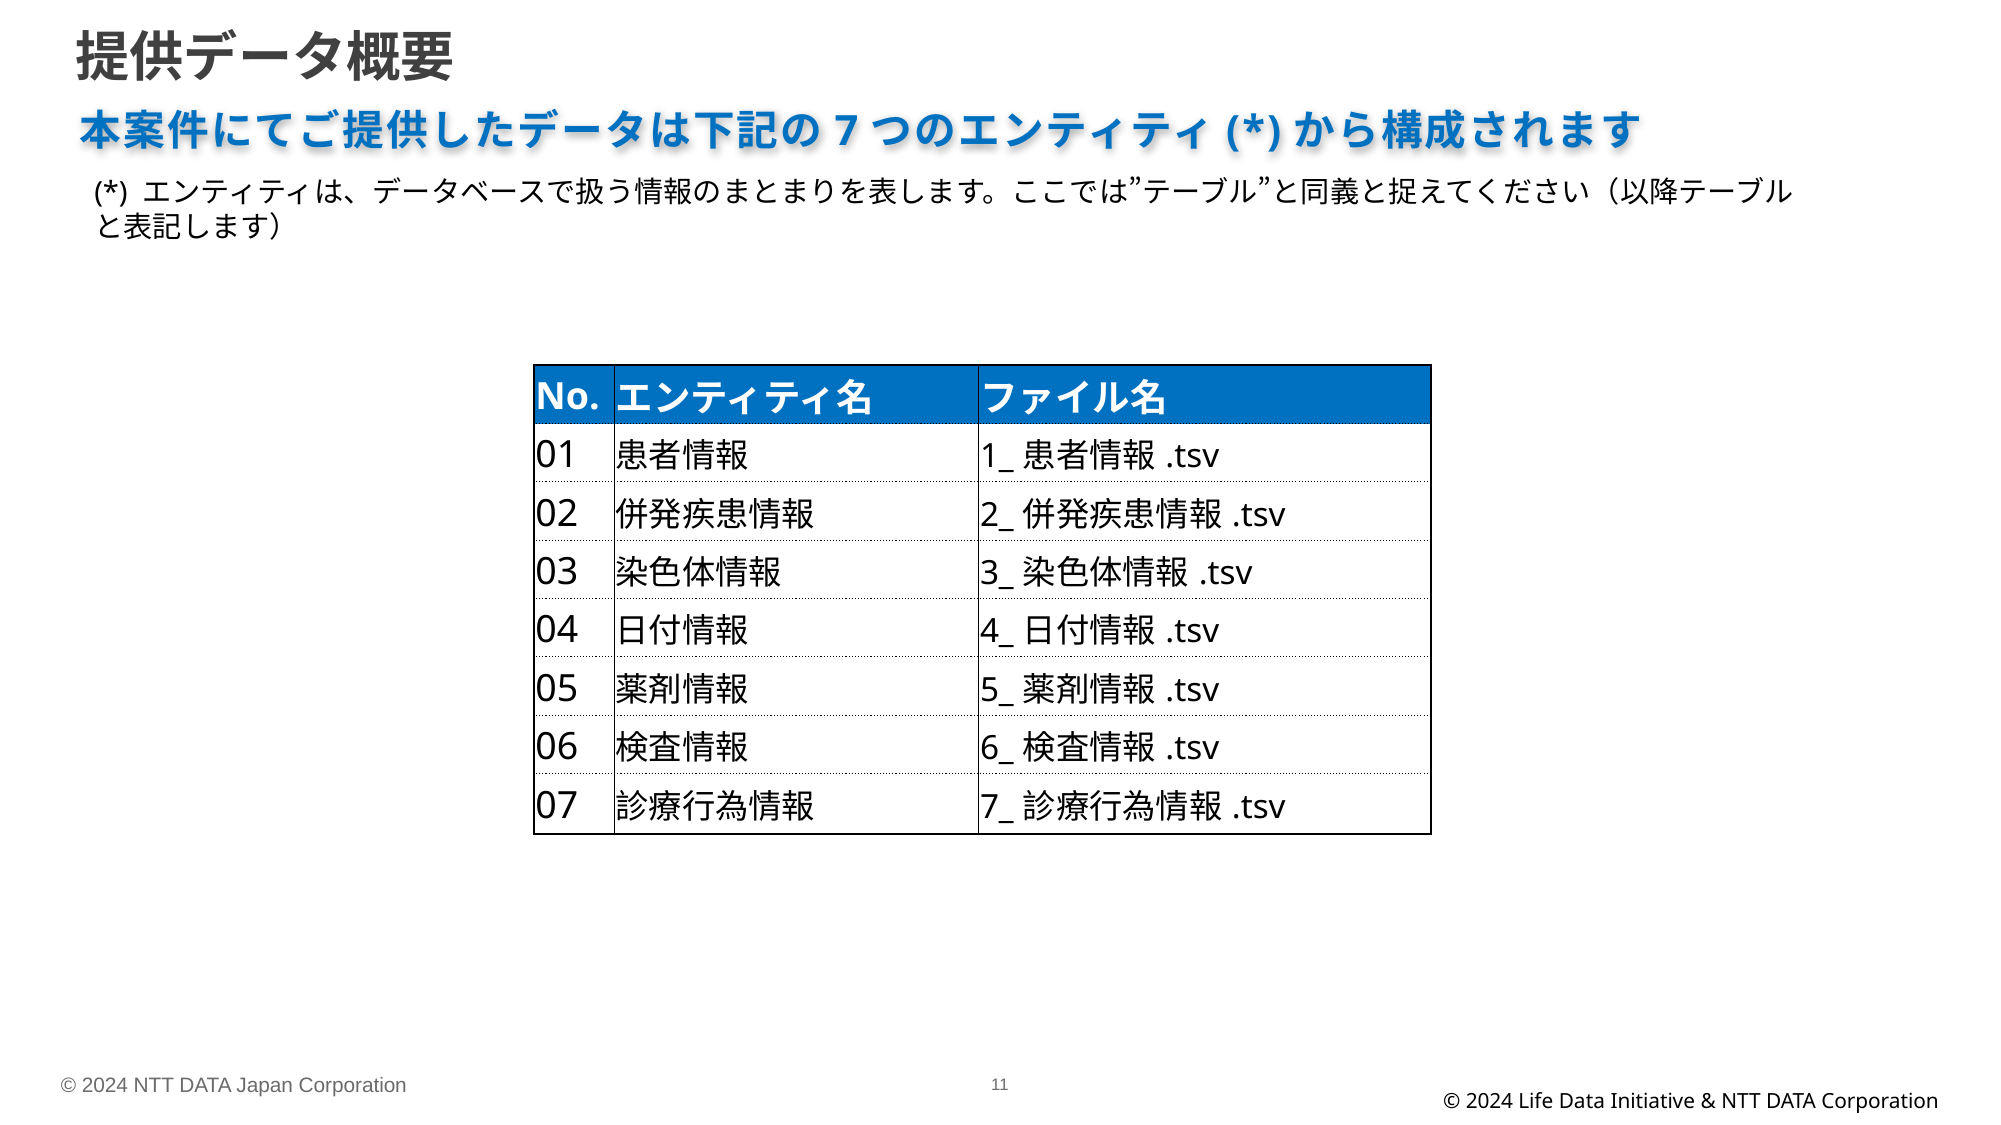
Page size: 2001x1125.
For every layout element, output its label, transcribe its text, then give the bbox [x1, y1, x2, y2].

table_cell 05 [535, 657, 614, 715]
table_cell 患者情報 [615, 424, 978, 482]
table_header ファイル名 [979, 366, 1430, 424]
table_cell 4_日付情報.tsv [979, 598, 1430, 657]
table_cell 検査情報 [615, 715, 978, 773]
table_cell 5_薬剤情報.tsv [979, 657, 1430, 715]
table_cell 02 [535, 482, 614, 540]
table_cell 薬剤情報 [615, 657, 978, 715]
table_cell 1_患者情報.tsv [979, 424, 1430, 482]
table_cell 3_染色体情報.tsv [979, 540, 1430, 598]
table_cell 染色体情報 [615, 540, 978, 598]
table_cell 01 [535, 424, 614, 482]
table_cell 6_検査情報.tsv [979, 715, 1430, 773]
table_cell 04 [535, 598, 614, 657]
table_cell 日付情報 [615, 598, 978, 657]
table_header エンティティ名 [615, 366, 978, 424]
table_header No. [535, 366, 614, 424]
table_cell 03 [535, 540, 614, 598]
table_cell 06 [535, 715, 614, 773]
table_cell 07 [535, 773, 614, 833]
table_cell 2_併発疾患情報.tsv [979, 482, 1430, 540]
title 提供データ概要 [60, 22, 1939, 88]
table_cell 7_診療行為情報.tsv [979, 773, 1430, 833]
table_cell 診療行為情報 [615, 773, 978, 833]
text_box 本案件にてご提供したデータは下記の7つのエンティティ(*)から構成されます [79, 76, 1916, 162]
table_cell 併発疾患情報 [615, 482, 978, 540]
text_box (*) エンティティは、データベースで扱う情報のまとまりを表します。ここでは”テーブル”と同義と捉えてください（以降テーブルと表記します） [79, 166, 1816, 251]
